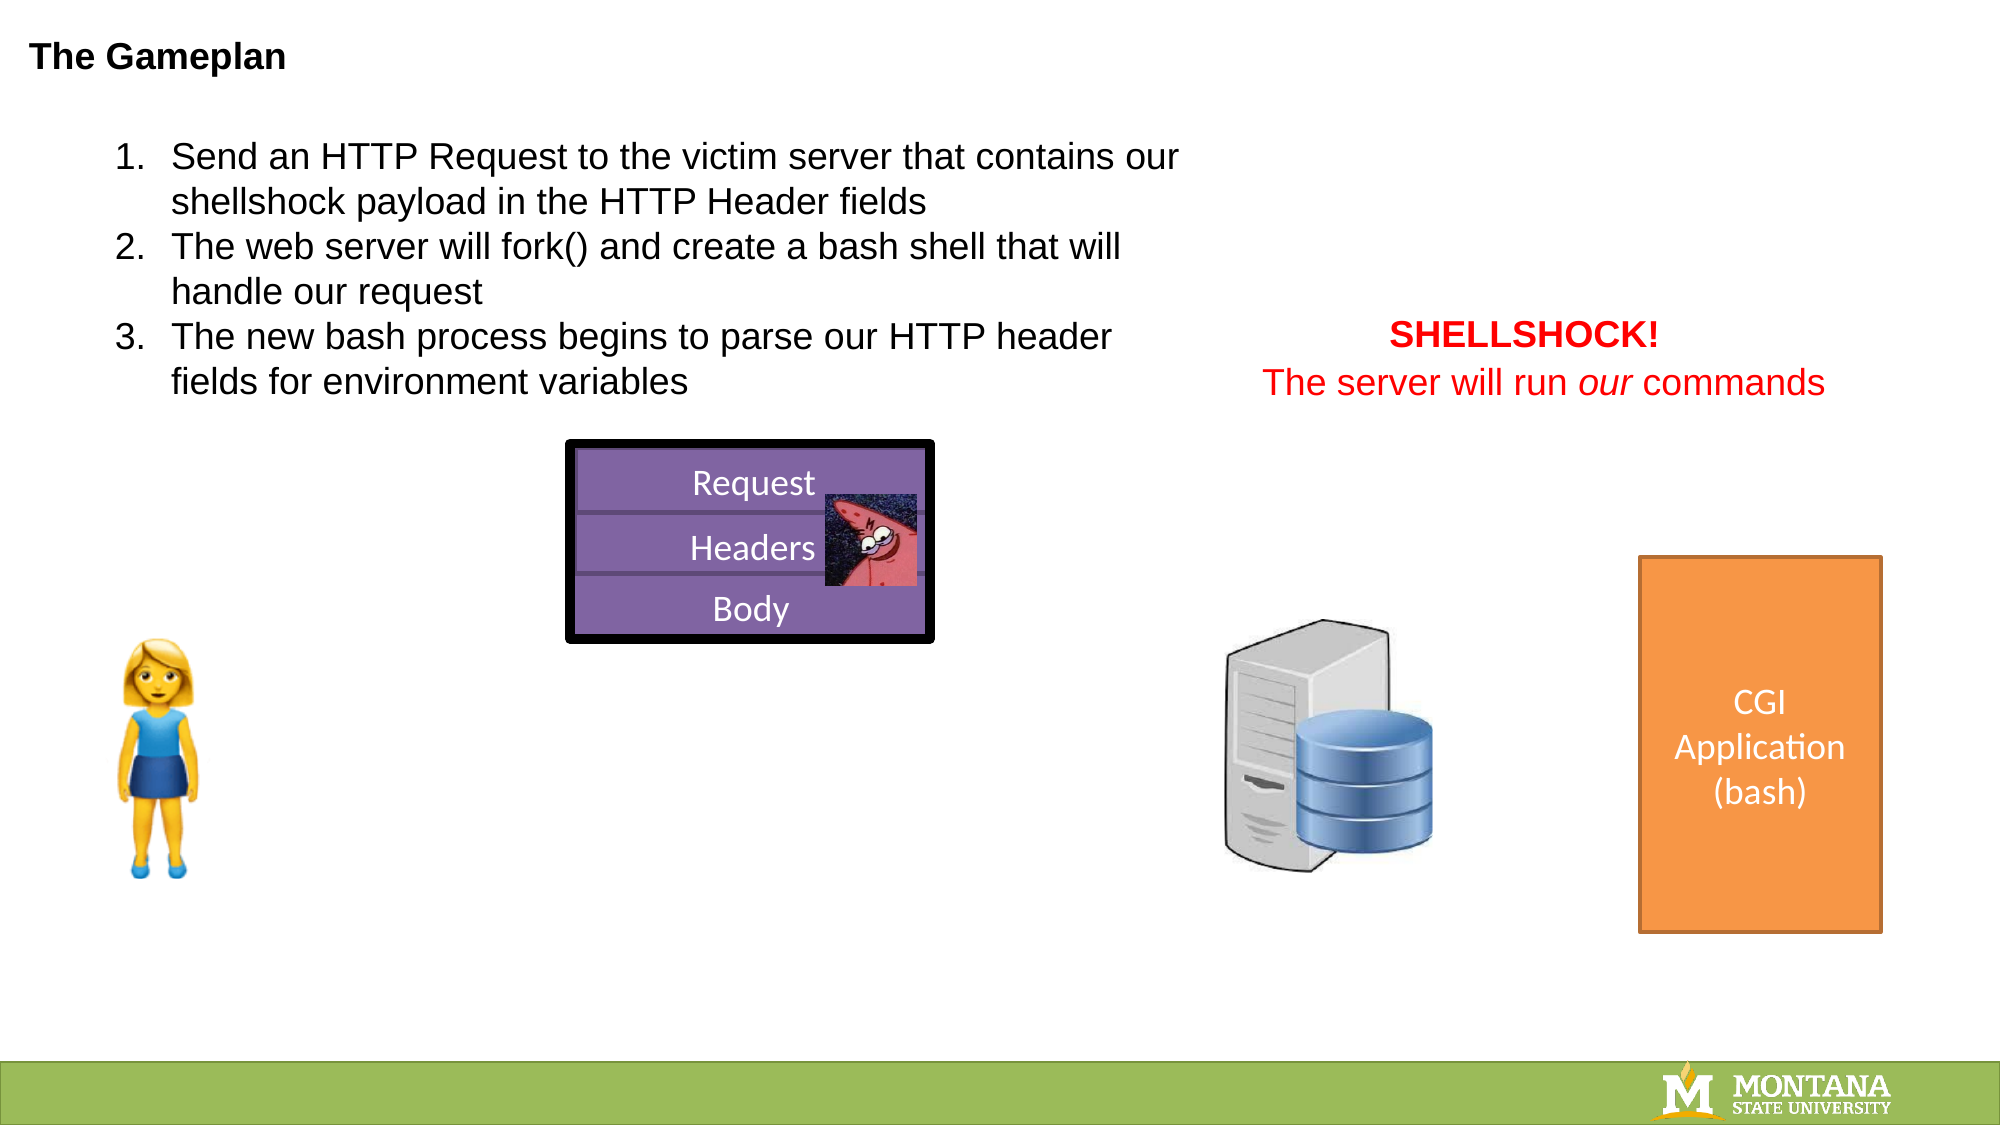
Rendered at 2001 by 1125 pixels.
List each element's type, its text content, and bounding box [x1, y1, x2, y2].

text_box CGI Application (bash) [1638, 555, 1883, 934]
text_box The server will run our commands [1247, 350, 1841, 411]
text_box Send an HTTP Request to the victim server that contains our shellshock payload in the HTTP Header fields The web server will fork() and create a bash shell that will handle our request The new bash process begins to parse our HTTP header fields for environment variables [99, 124, 1200, 455]
picture [87, 624, 253, 896]
picture [824, 494, 917, 586]
text_box The Gameplan [13, 24, 303, 85]
picture [1649, 1060, 1892, 1122]
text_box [1892, 1060, 2000, 1125]
text_box [568, 441, 932, 641]
text_box SHELLSHOCK! [1374, 302, 1676, 350]
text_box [0, 1060, 1647, 1125]
picture [1199, 585, 1449, 883]
